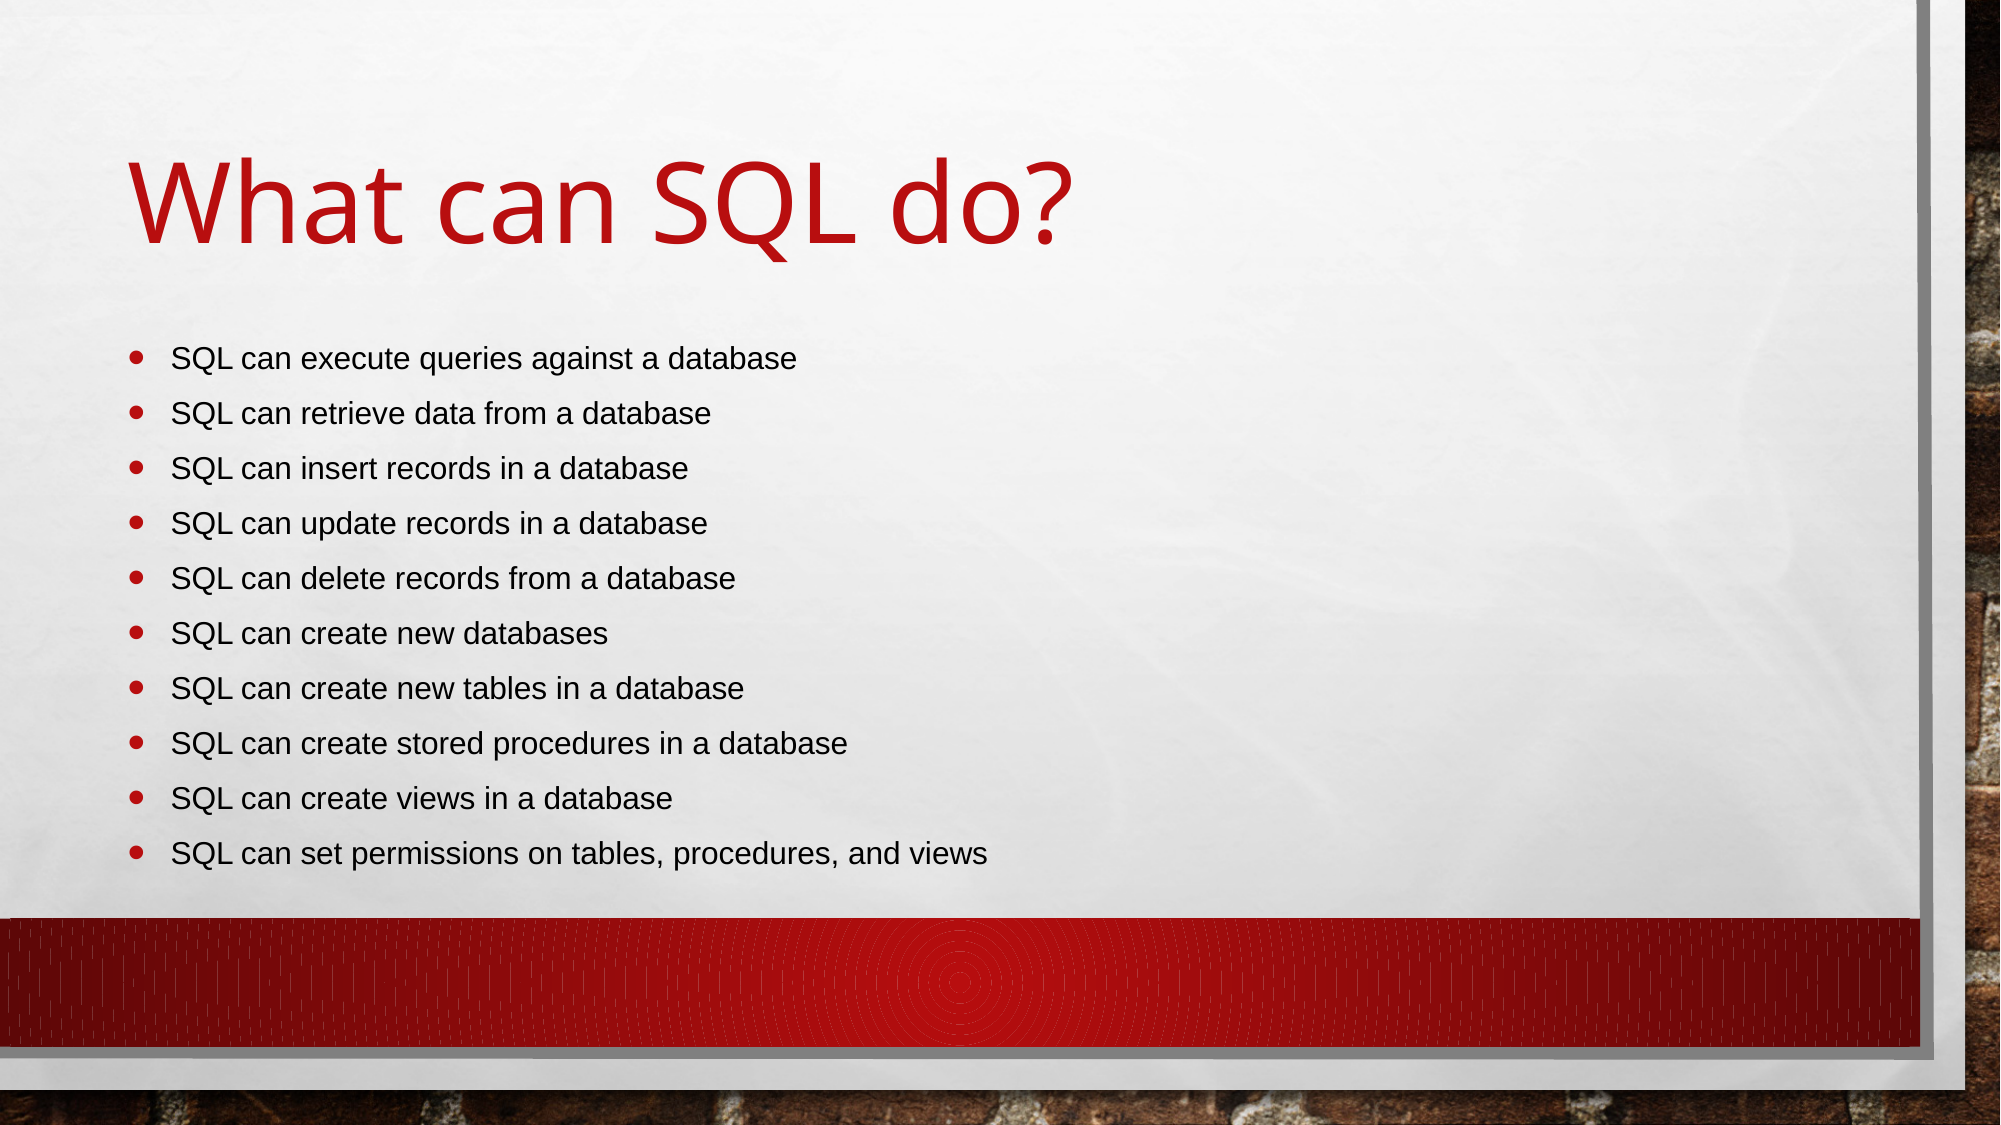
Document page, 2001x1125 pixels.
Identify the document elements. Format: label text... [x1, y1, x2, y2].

title What can SQL do? [112, 112, 1818, 302]
picture [0, 0, 2000, 1125]
list SQL can execute queries against a database SQL can retrieve data from a database SQL can insert records in a database SQL can update records in a database SQL can delete records from a database SQL can create new databases SQL can create new tables in a database SQL can create stored procedures in a database SQL can create views in a database SQL can set permissions on tables, procedures, and views [112, 322, 1818, 882]
